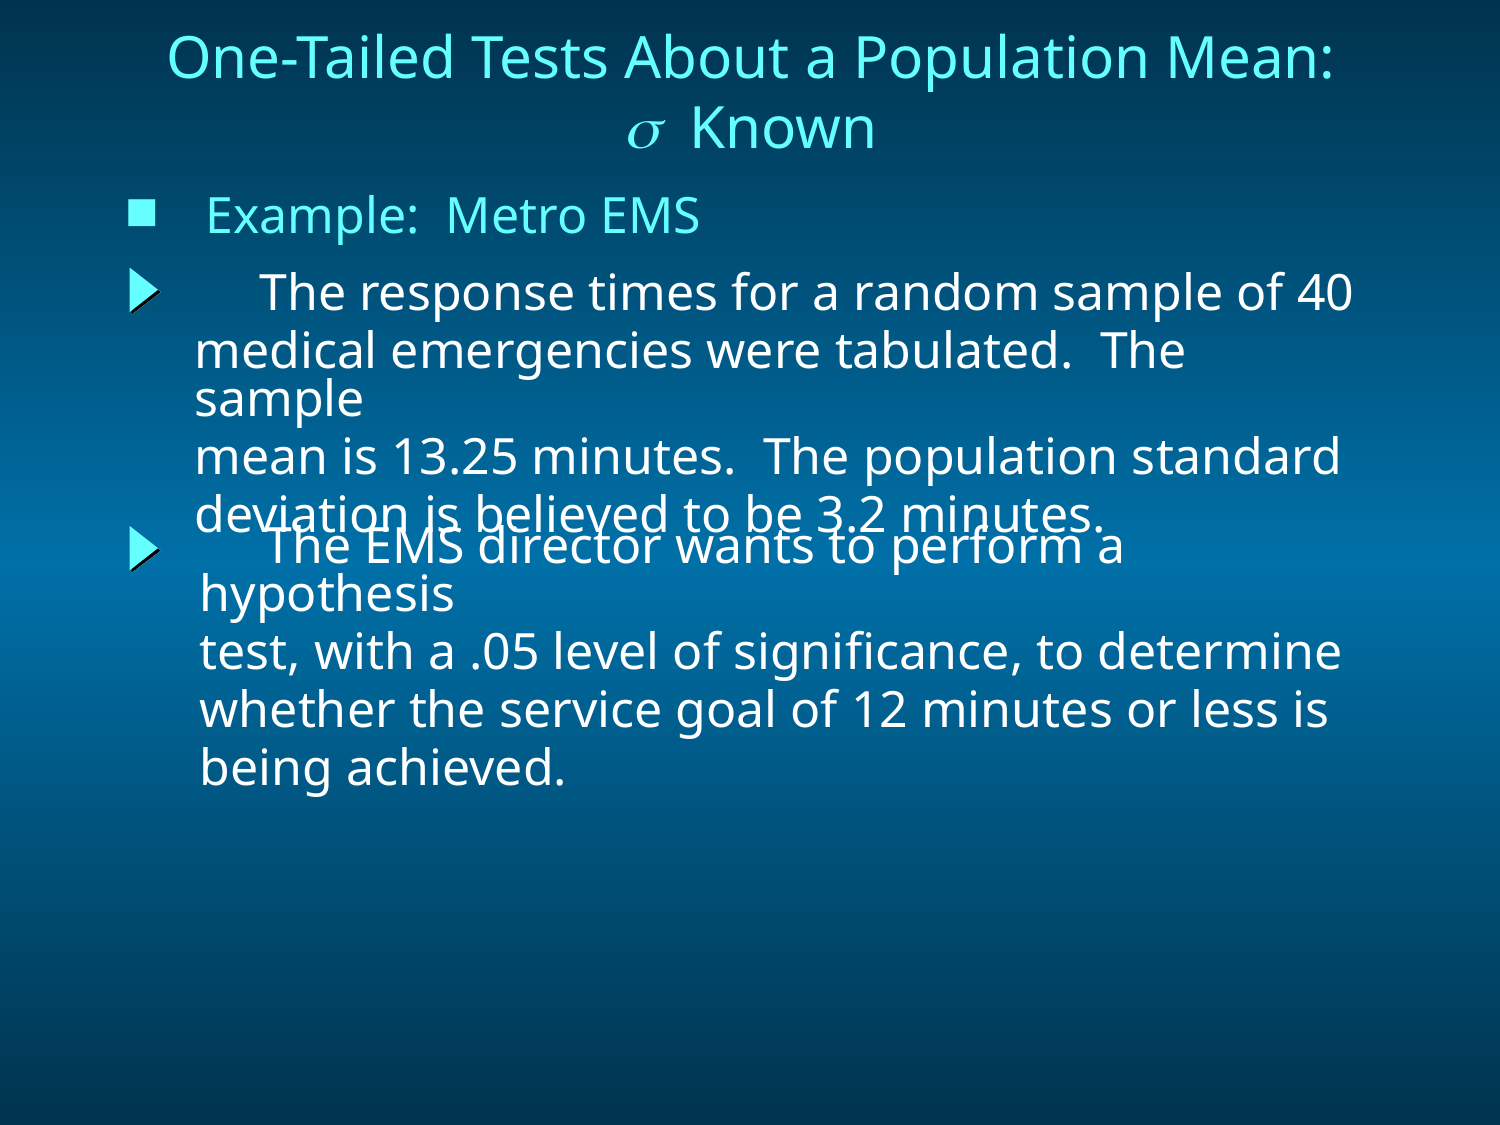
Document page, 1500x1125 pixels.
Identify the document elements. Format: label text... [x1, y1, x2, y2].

text_box [130, 528, 157, 569]
text_box Example: Metro EMS [116, 183, 917, 264]
text_box [130, 269, 157, 310]
text_box The response times for a random sample of 40 medical emergencies were tabulated. The sample mean is 13.25 minutes. The population standard deviation is believed to be 3.2 minutes. [179, 264, 1374, 550]
text_box The EMS director wants to perform a hypothesis test, with a .05 level of significance, to determine whether the service goal of 12 minutes or less is being achieved. [184, 517, 1386, 803]
text_box One-Tailed Tests About a Population Mean: s Known [113, 23, 1389, 157]
